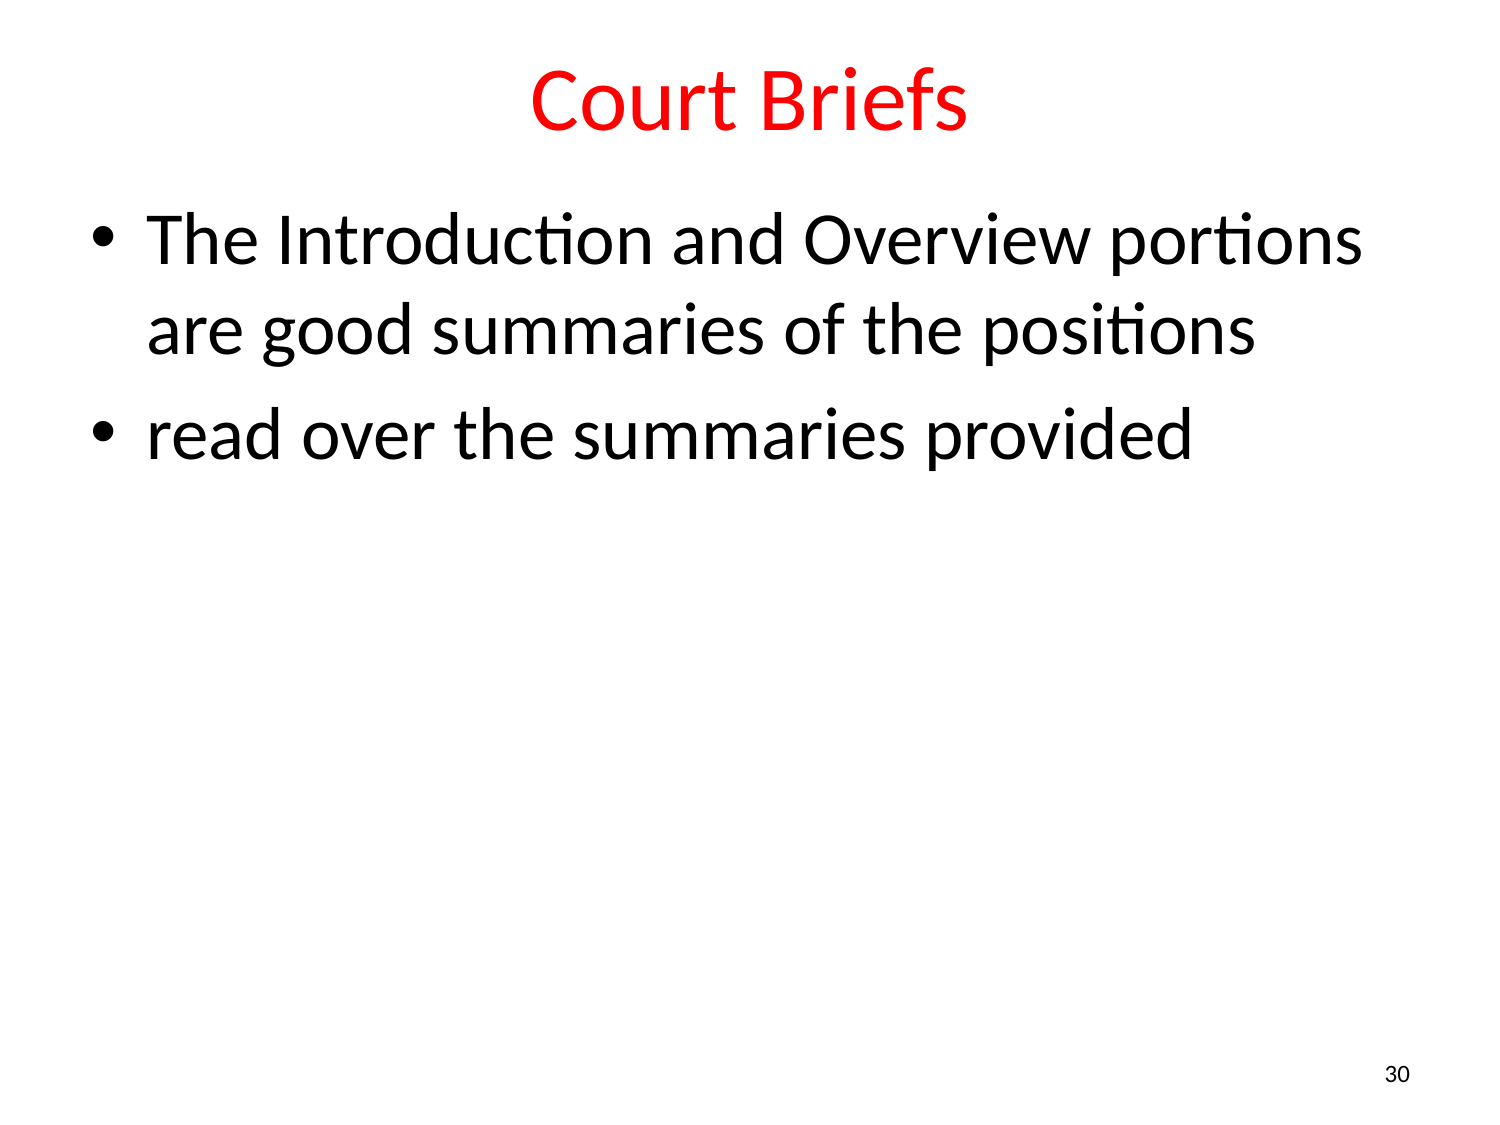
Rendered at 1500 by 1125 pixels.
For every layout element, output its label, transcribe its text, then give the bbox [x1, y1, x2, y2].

list The Introduction and Overview portions are good summaries of the positions read over the summaries provided [75, 182, 1425, 1038]
slide_number 30 [1074, 1042, 1425, 1103]
title Court Briefs [75, 0, 1425, 182]
